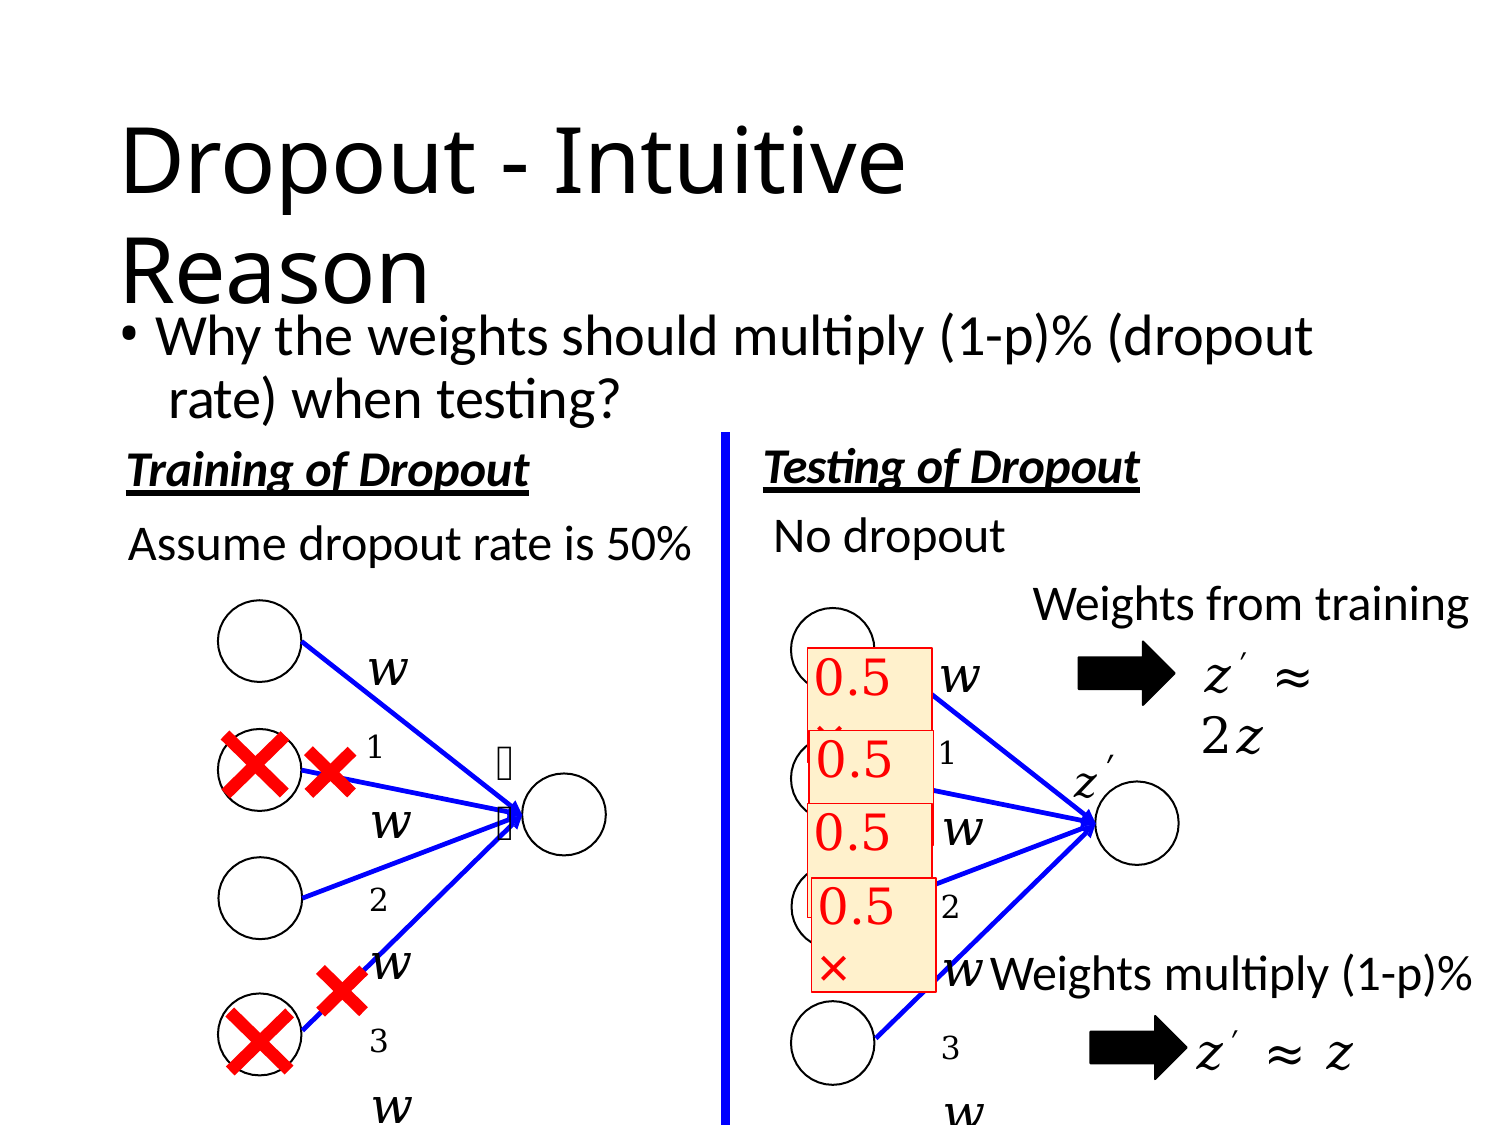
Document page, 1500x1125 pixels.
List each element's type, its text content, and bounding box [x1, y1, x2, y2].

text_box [216, 598, 608, 1077]
text_box Why the weights should multiply (1-p)% (dropout rate) when testing? [115, 294, 1326, 431]
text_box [1077, 640, 1176, 707]
title Dropout - Intuitive Reason [116, 100, 1087, 294]
text_box Training of Dropout Assume dropout rate is 50% [123, 421, 698, 571]
text_box 𝑤1 𝑤2 𝑤3 𝑤4 [931, 1095, 1004, 1125]
text_box 𝑧′ ≈ 2𝑧 [1194, 635, 1366, 763]
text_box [218, 728, 371, 1078]
text_box 𝑤1 𝑤2 𝑤3 𝑤4 [359, 1085, 432, 1125]
text_box Testing of Dropout No dropout Weights from training [760, 422, 1476, 631]
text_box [1089, 1014, 1189, 1081]
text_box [789, 606, 1181, 1087]
text_box Weights multiply (1-p)% 𝑧′ ≈ 𝑧 [1185, 924, 1483, 1081]
